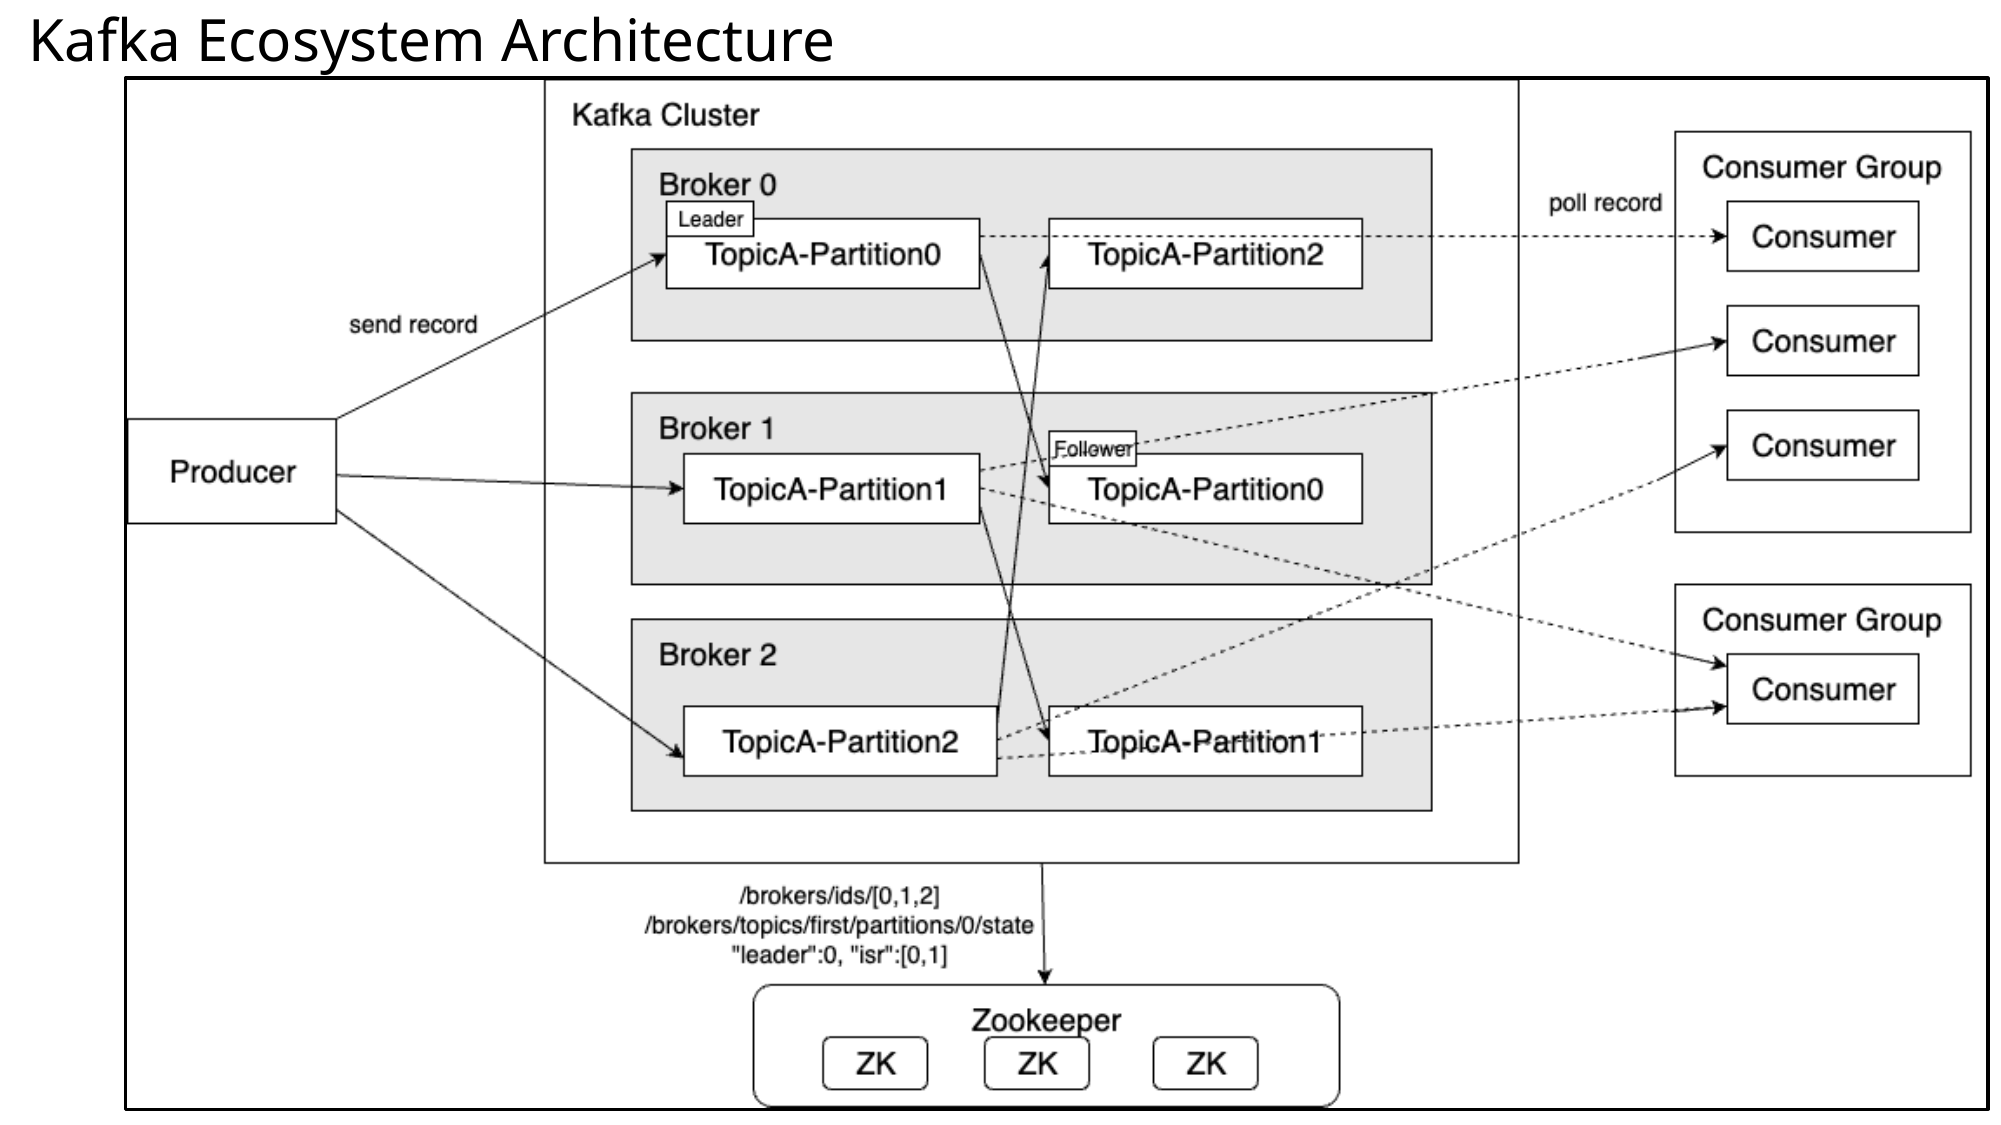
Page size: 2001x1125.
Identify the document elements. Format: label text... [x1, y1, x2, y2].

text_box Kafka Ecosystem Architecture [14, 0, 1014, 81]
picture [126, 79, 1987, 1108]
